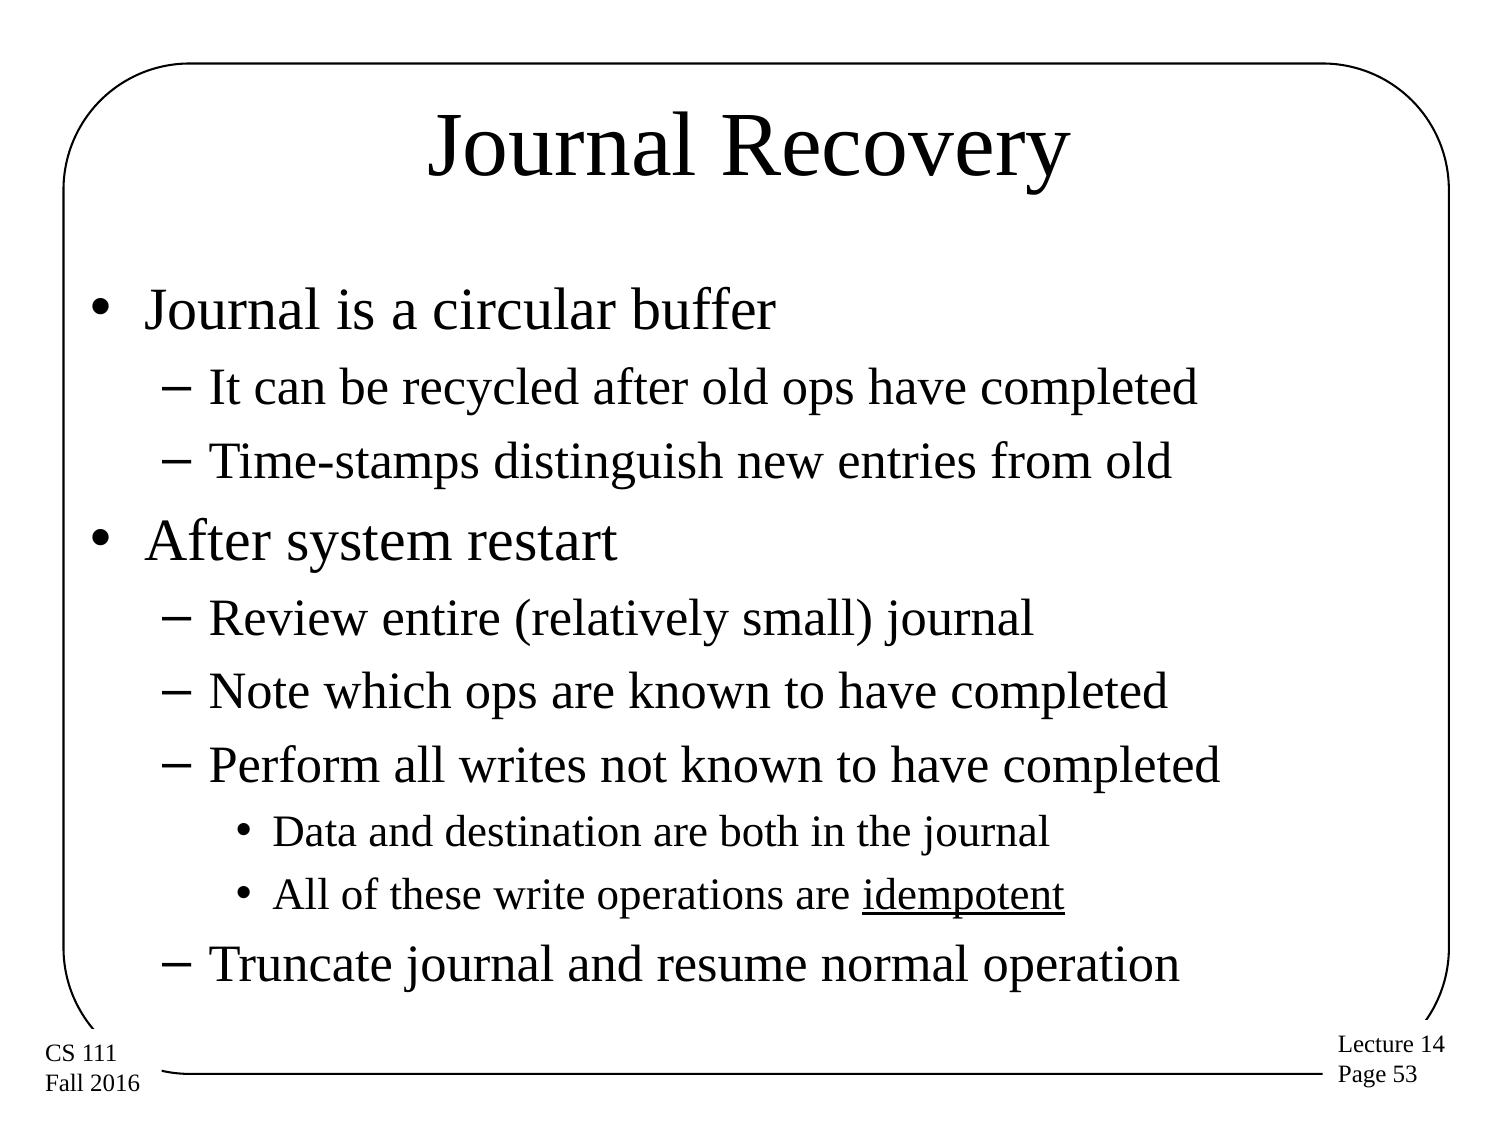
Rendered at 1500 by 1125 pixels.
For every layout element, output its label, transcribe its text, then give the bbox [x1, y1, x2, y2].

list Journal is a circular buffer It can be recycled after old ops have completed Time-stamps distinguish new entries from old After system restart Review entire (relatively small) journal Note which ops are known to have completed Perform all writes not known to have completed Data and destination are both in the journal All of these write operations are idempotent Truncate journal and resume normal operation [74, 262, 1426, 1006]
title Journal Recovery [74, 44, 1426, 233]
